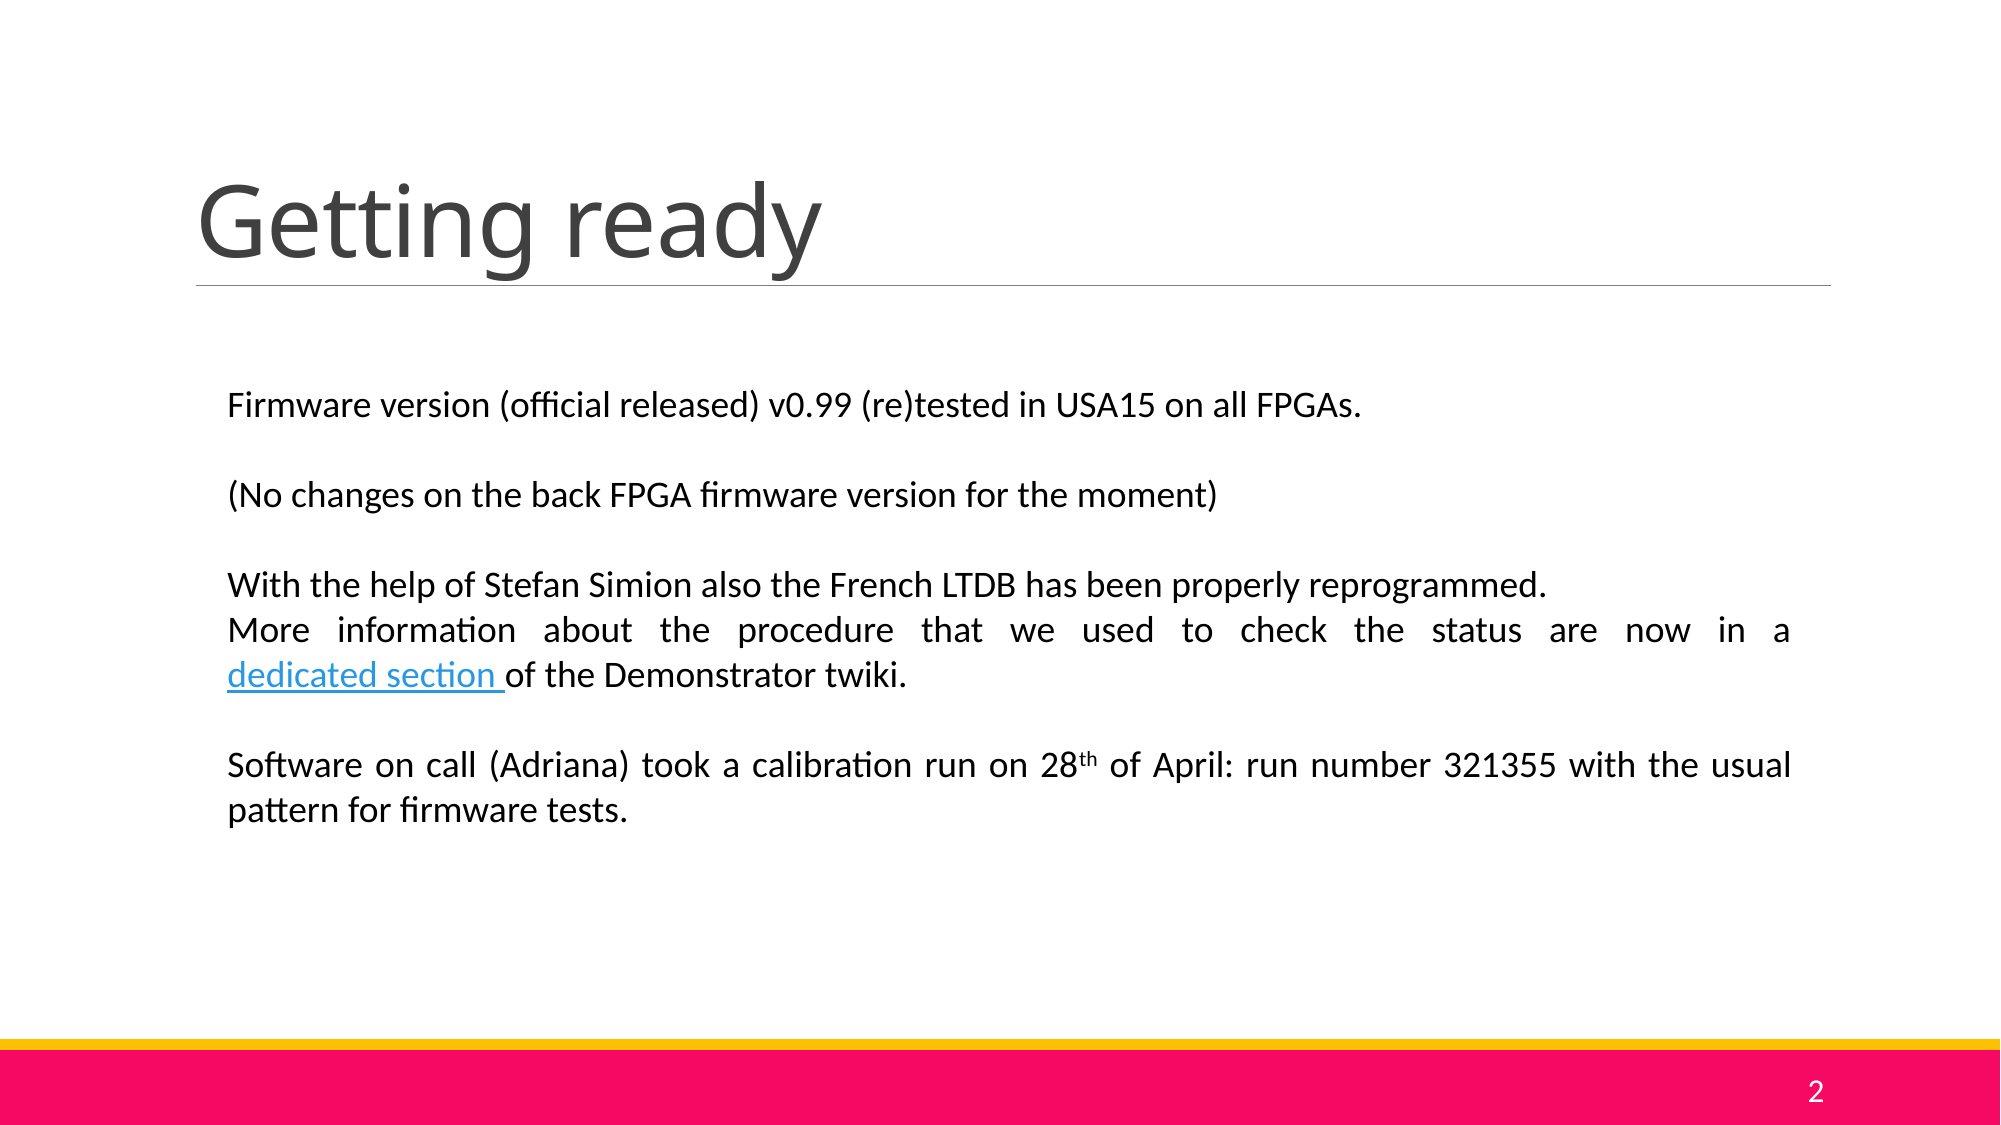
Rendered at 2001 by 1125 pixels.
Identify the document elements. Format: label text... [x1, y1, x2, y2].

title Getting ready [180, 47, 1830, 285]
slide_number 2 [1624, 1059, 1840, 1120]
text_box Firmware version (official released) v0.99 (re)tested in USA15 on all FPGAs. (No changes on the back FPGA firmware version for the moment) With the help of Stefan Simion also the French LTDB has been properly reprogrammed. More information about the procedure that we used to check the status are now in a dedicated section of the Demonstrator twiki. Software on call (Adriana) took a calibration run on 28th of April: run number 321355 with the usual pattern for firmware tests. [212, 372, 1808, 928]
